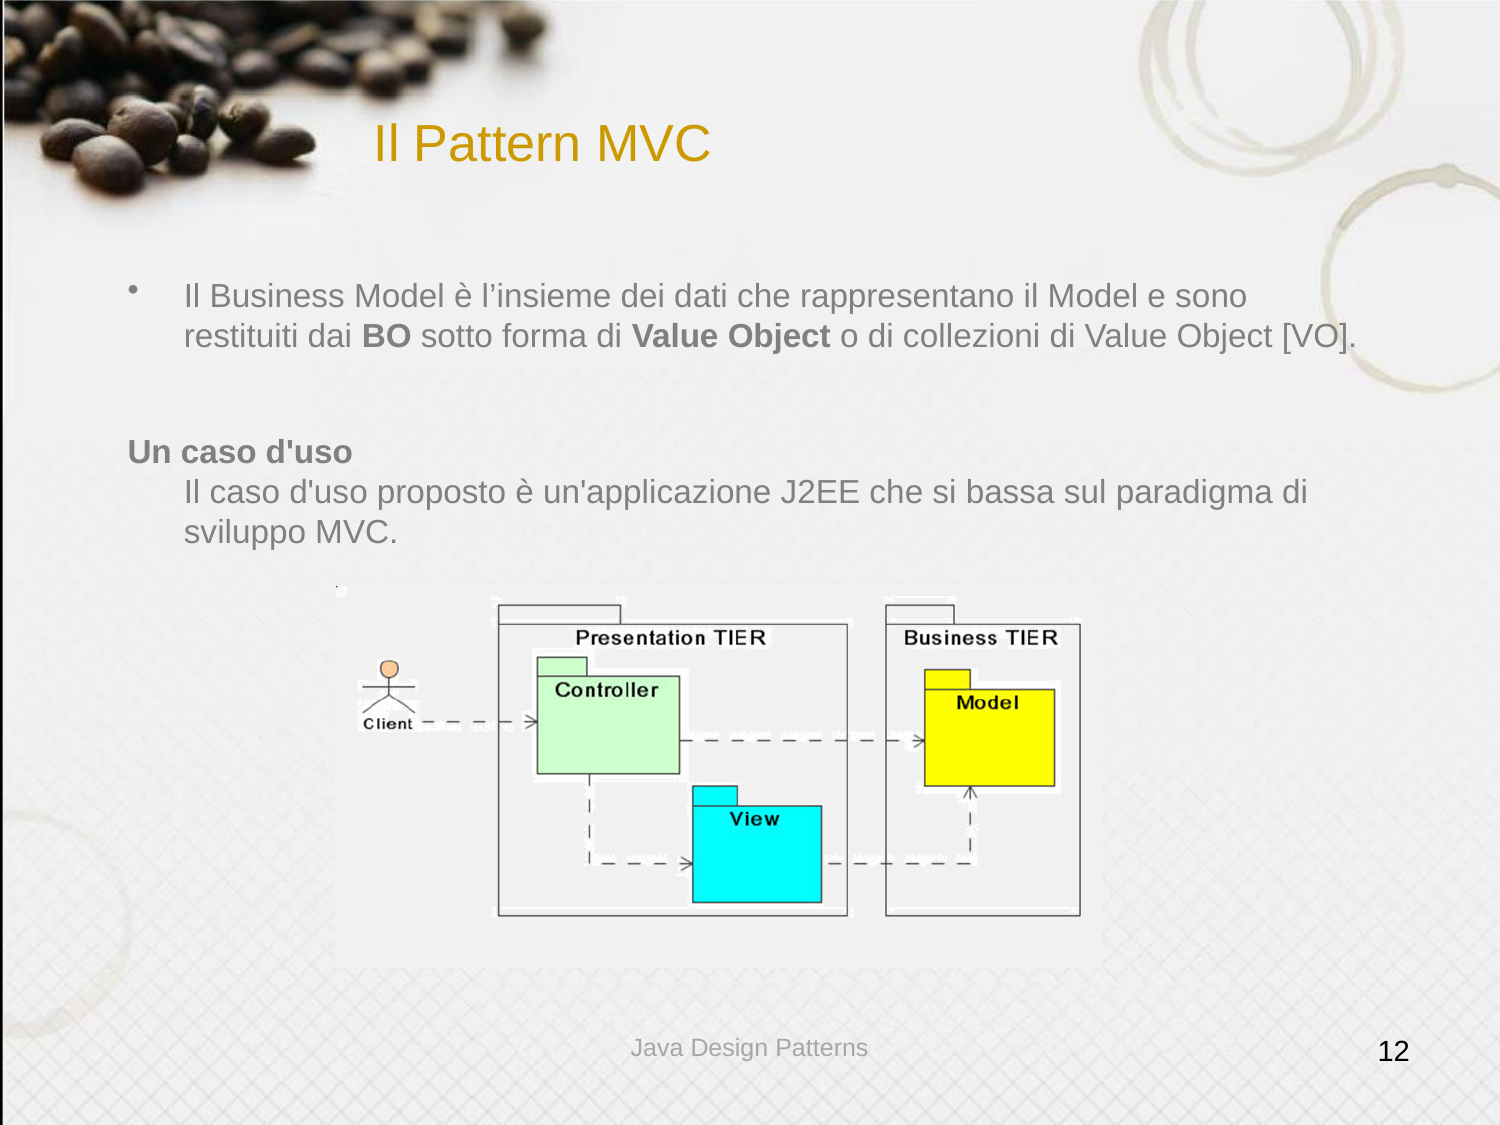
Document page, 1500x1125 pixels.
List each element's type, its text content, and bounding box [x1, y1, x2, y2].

footer Java Design Patterns [512, 1024, 988, 1103]
list Il Business Model è l’insieme dei dati che rappresentano il Model e sono restituiti dai BO sotto forma di Value Object o di collezioni di Value Object [VO]. Un caso d'uso Il caso d'uso proposto è un'applicazione J2EE che si bassa sul paradigma di sviluppo MVC. [112, 184, 1388, 1001]
picture [0, 0, 1500, 1125]
title Il Pattern MVC [358, 92, 1407, 188]
slide_number 12 [1074, 1024, 1426, 1103]
